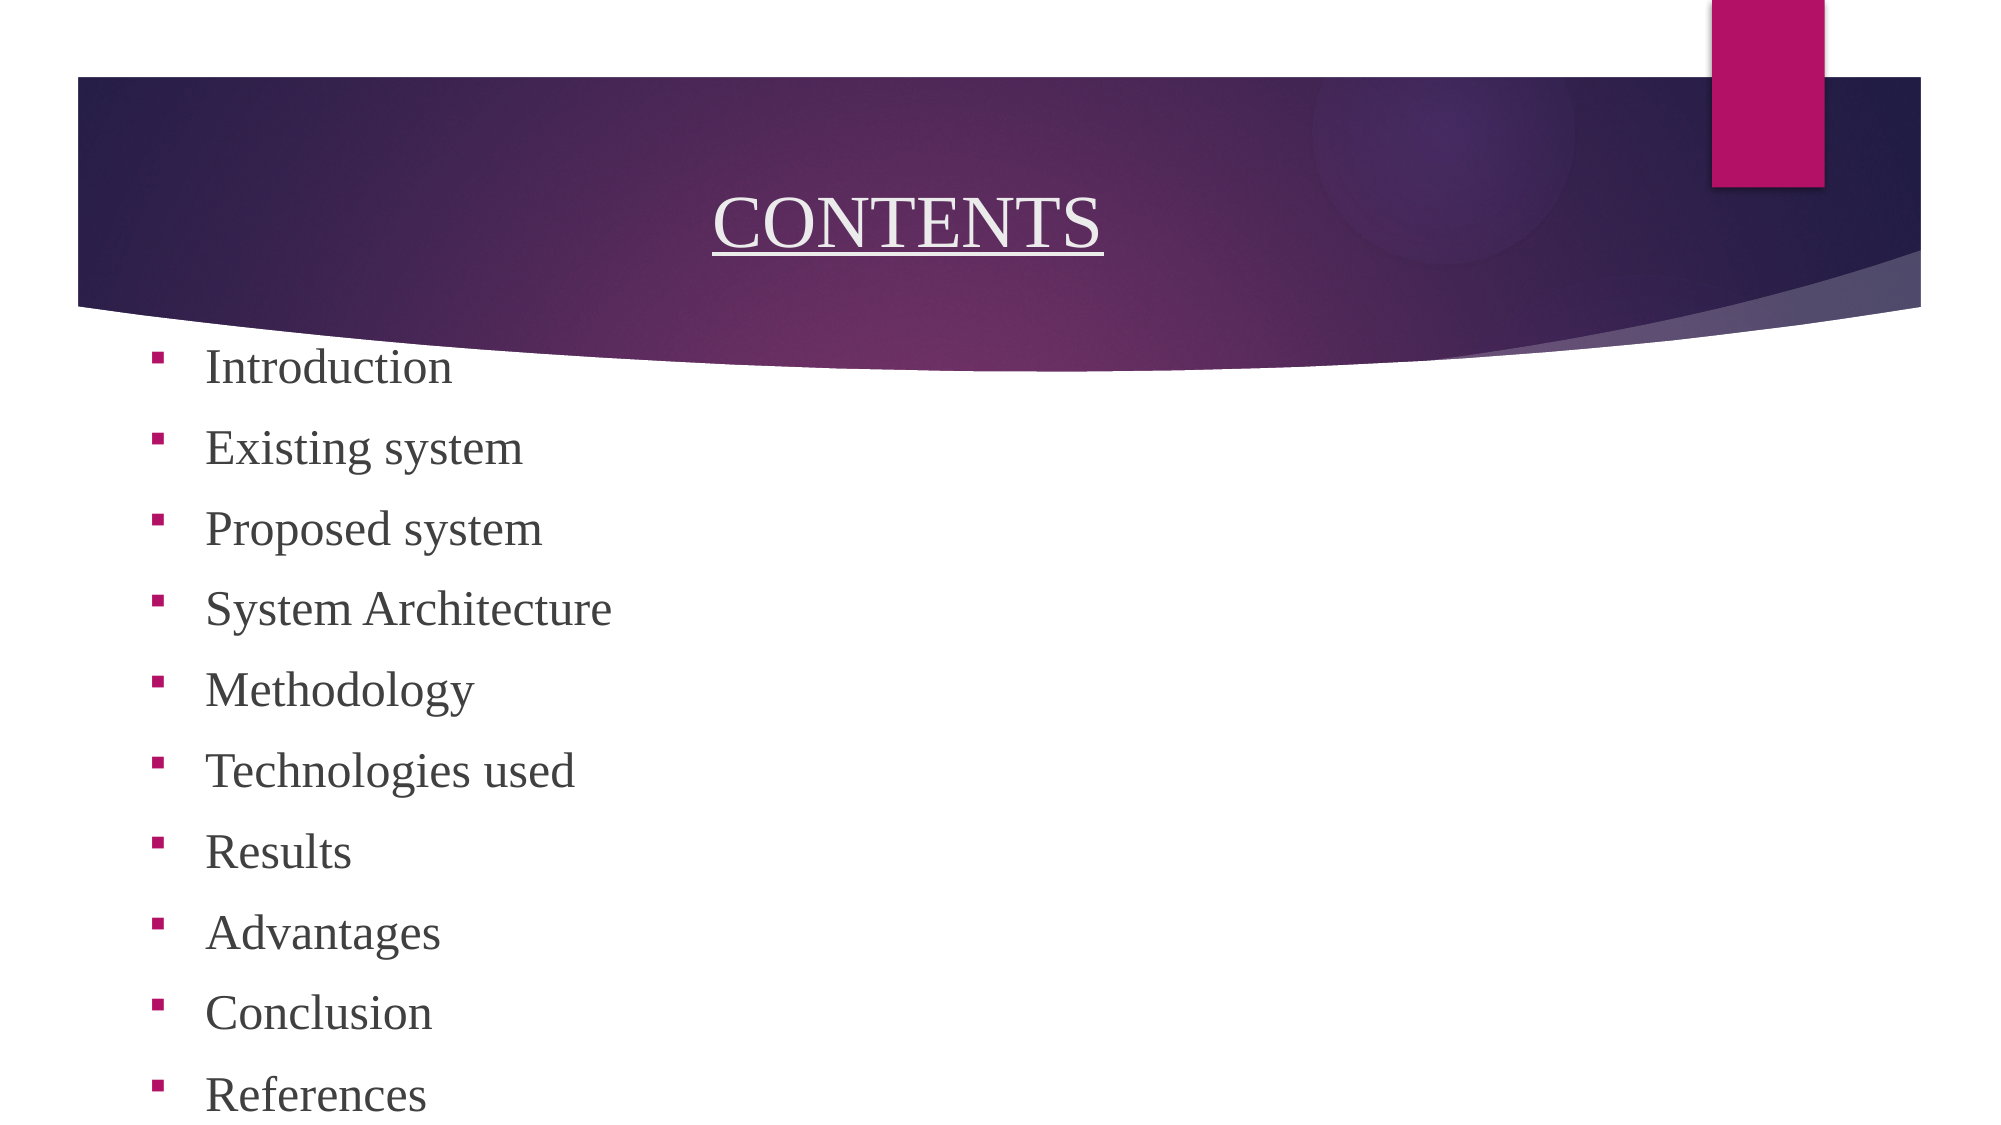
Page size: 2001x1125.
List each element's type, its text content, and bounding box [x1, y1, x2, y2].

list Introduction Existing system Proposed system System Architecture Methodology Technologies used Results Advantages Conclusion References [133, 325, 1642, 966]
title CONTENTS [189, 159, 1627, 276]
